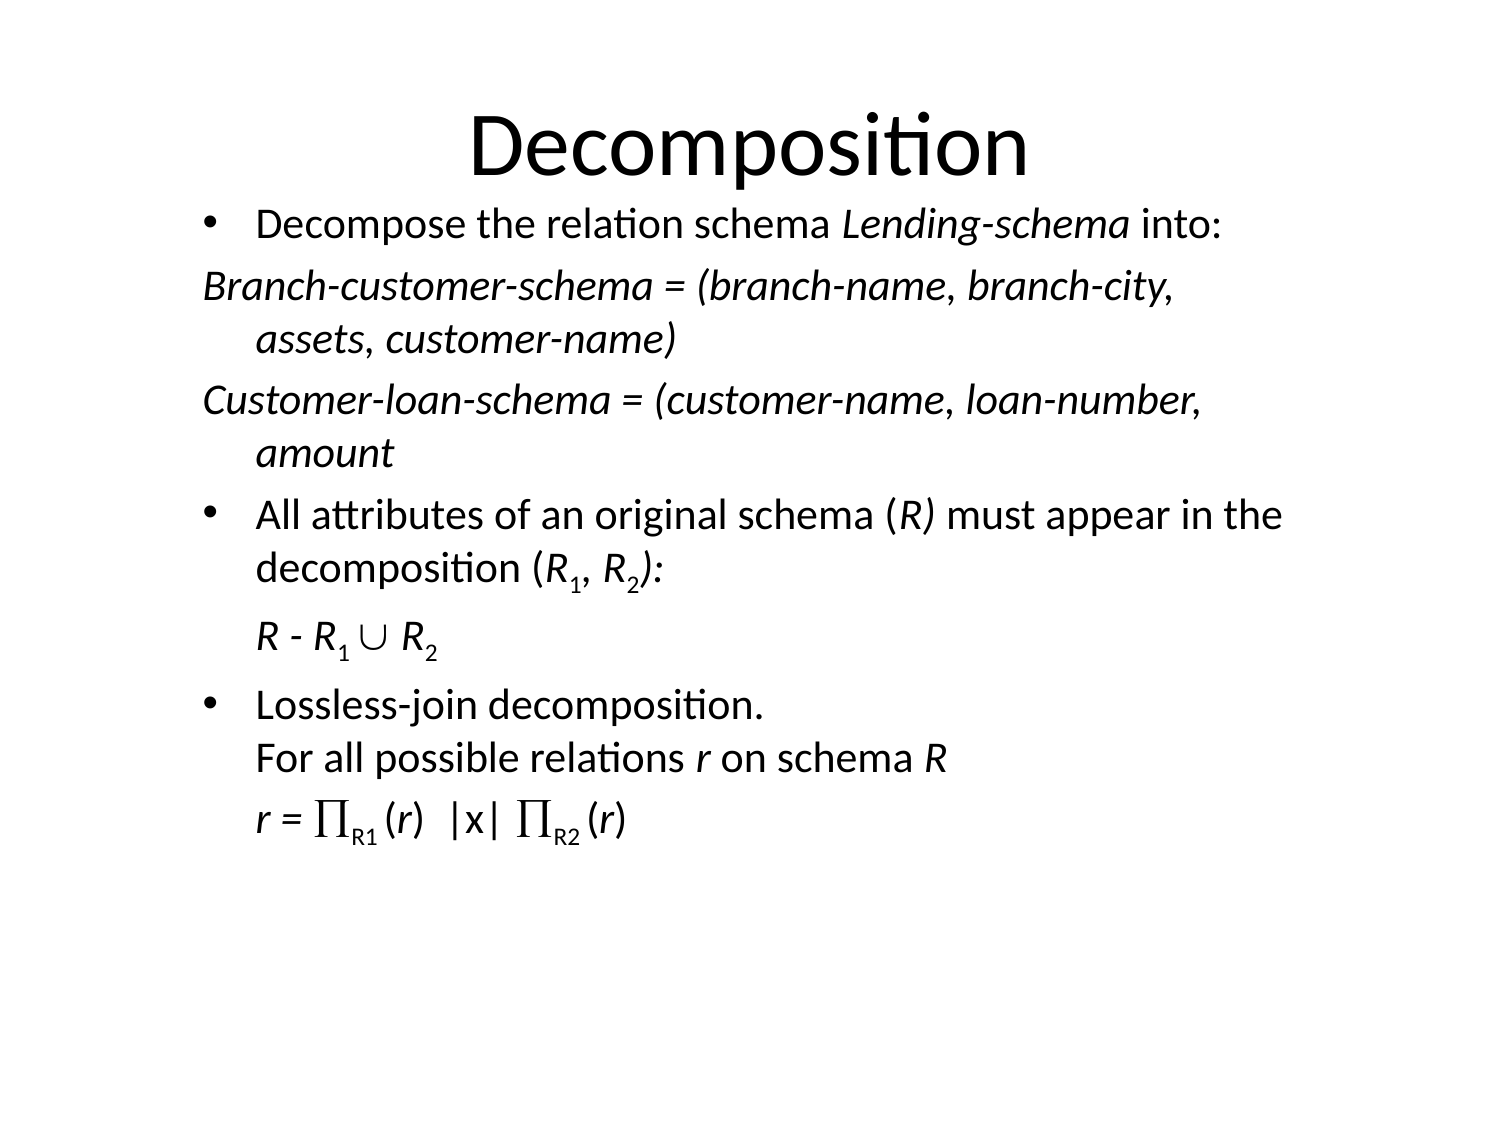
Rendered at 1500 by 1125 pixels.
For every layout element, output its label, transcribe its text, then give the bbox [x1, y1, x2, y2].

list Decompose the relation schema Lending-schema into: Branch-customer-schema = (branch-name, branch-city, assets, customer-name) Customer-loan-schema = (customer-name, loan-number, amount All attributes of an original schema (R) must appear in the decomposition (R1, R2): R - R1  R2 Lossless-join decomposition. For all possible relations r on schema R r = R1 (r) |x| R2 (r) [187, 187, 1316, 863]
title Decomposition [74, 44, 1426, 233]
